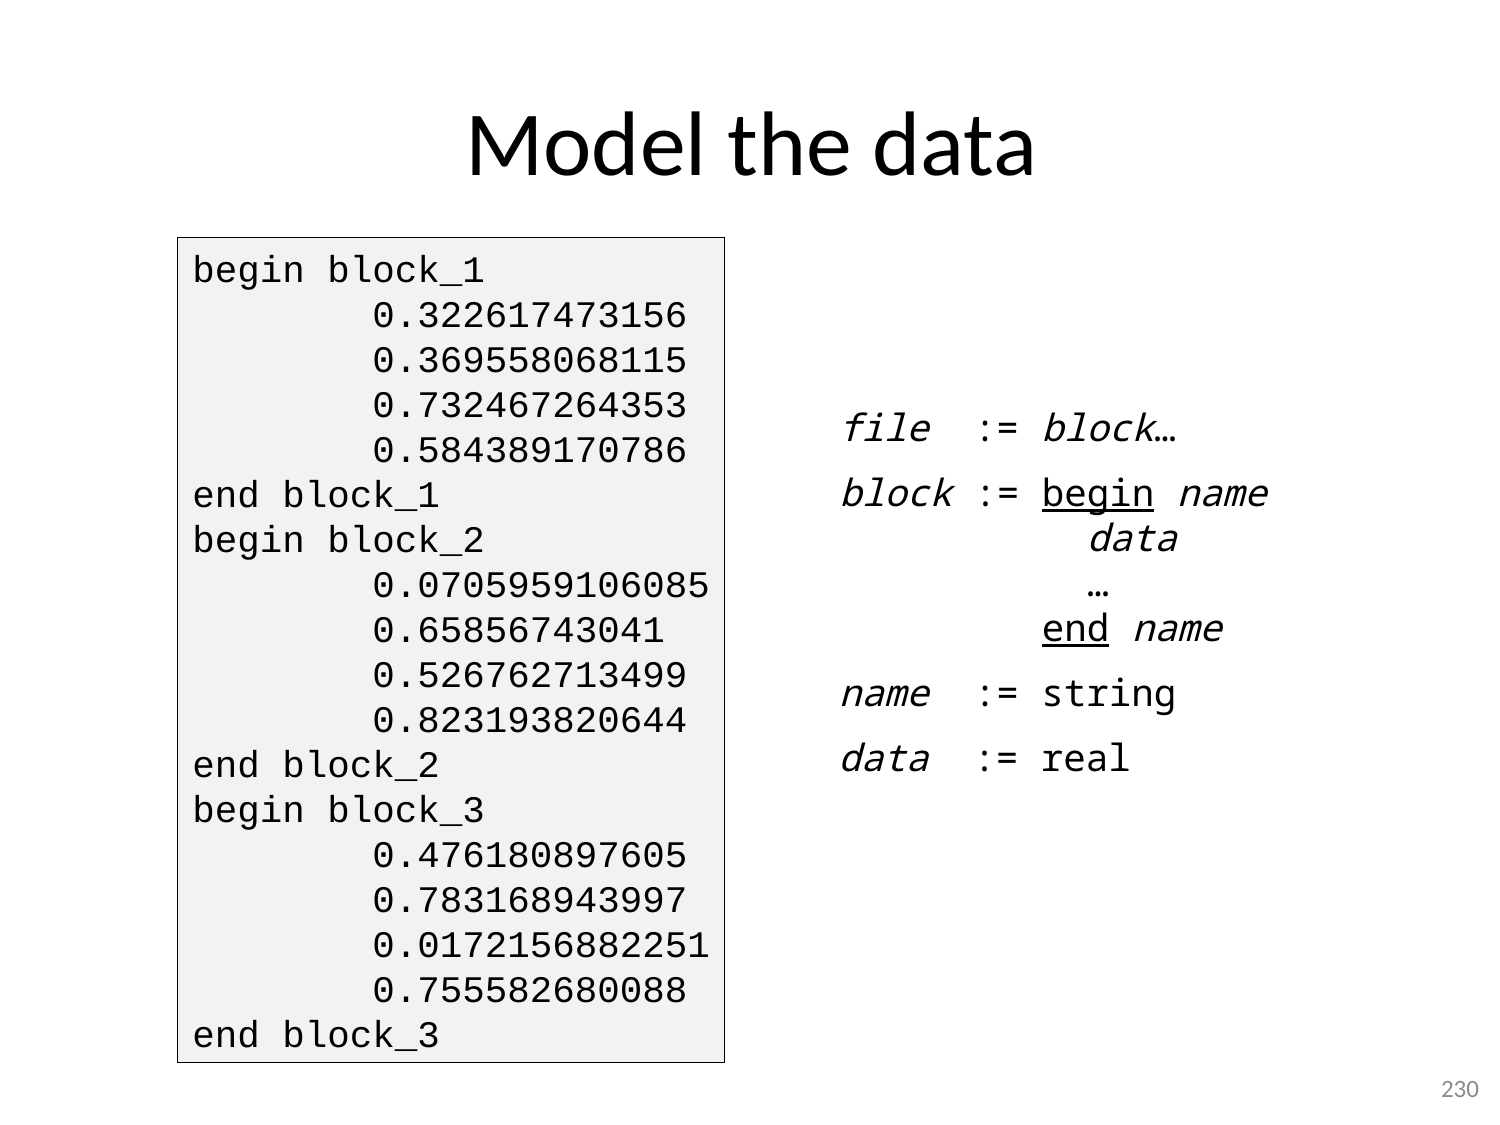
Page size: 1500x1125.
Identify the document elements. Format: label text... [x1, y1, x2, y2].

text_box data := real [823, 726, 1146, 787]
text_box name := string [823, 662, 1192, 722]
text_box block := begin name data … end name [824, 461, 1282, 657]
slide_number 230 [1144, 1057, 1495, 1118]
title Model the data [76, 45, 1427, 233]
text_box file := block… [823, 397, 1192, 457]
text_box begin block_1 0.322617473156 0.369558068115 0.732467264353 0.584389170786 end block_1 begin block_2 0.0705959106085 0.65856743041 0.526762713499 0.823193820644 end block_2 begin block_3 0.476180897605 0.783168943997 0.0172156882251 0.755582680088 end block_3 [177, 237, 725, 1063]
